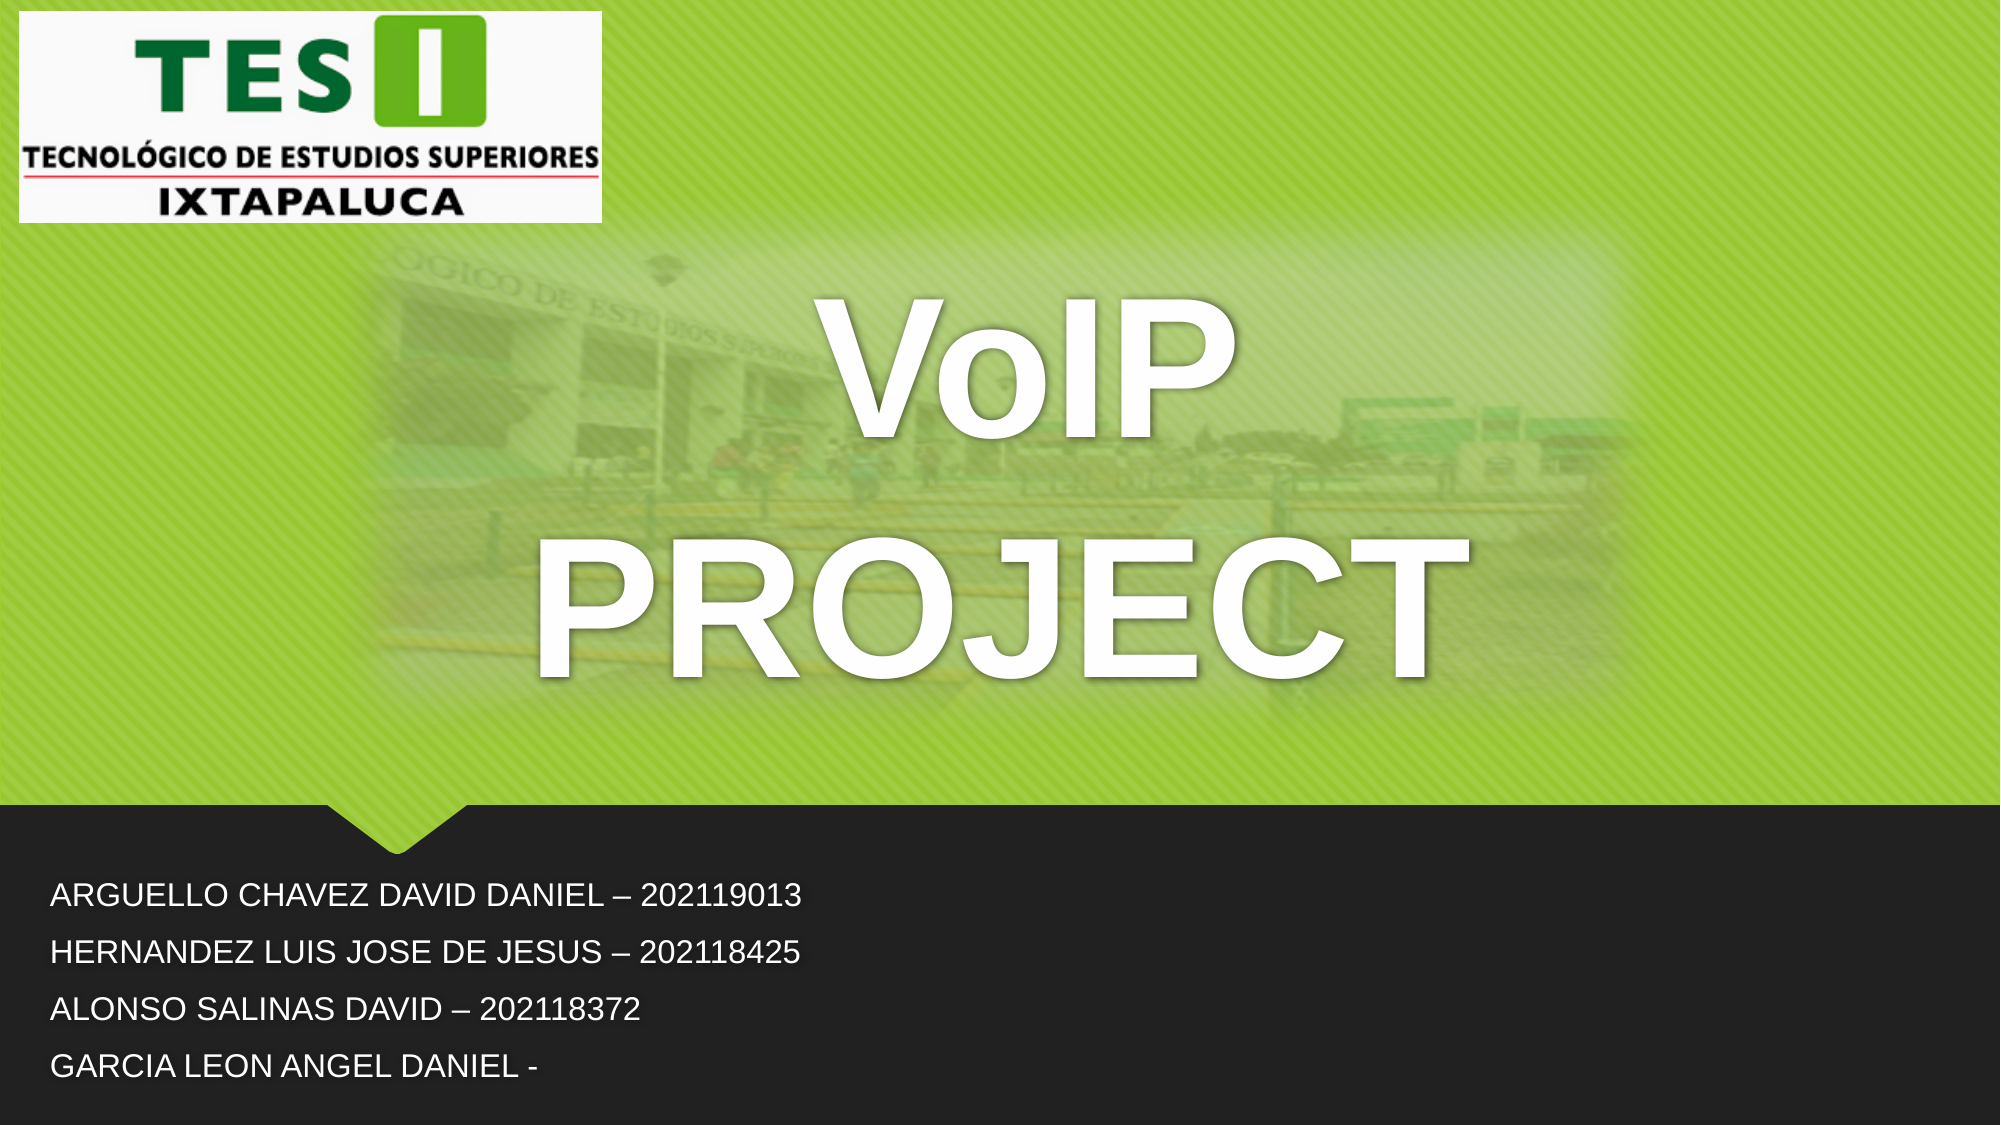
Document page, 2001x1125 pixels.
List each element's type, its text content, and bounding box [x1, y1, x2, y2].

title VoIP PROJECT [132, 237, 1868, 726]
subtitle ARGUELLO CHAVEZ DAVID DANIEL – 202119013 HERNANDEZ LUIS JOSE DE JESUS – 202118425 ALONSO SALINAS DAVID – 202118372 GARCIA LEON ANGEL DANIEL - [34, 866, 1868, 1093]
picture [18, 11, 603, 223]
